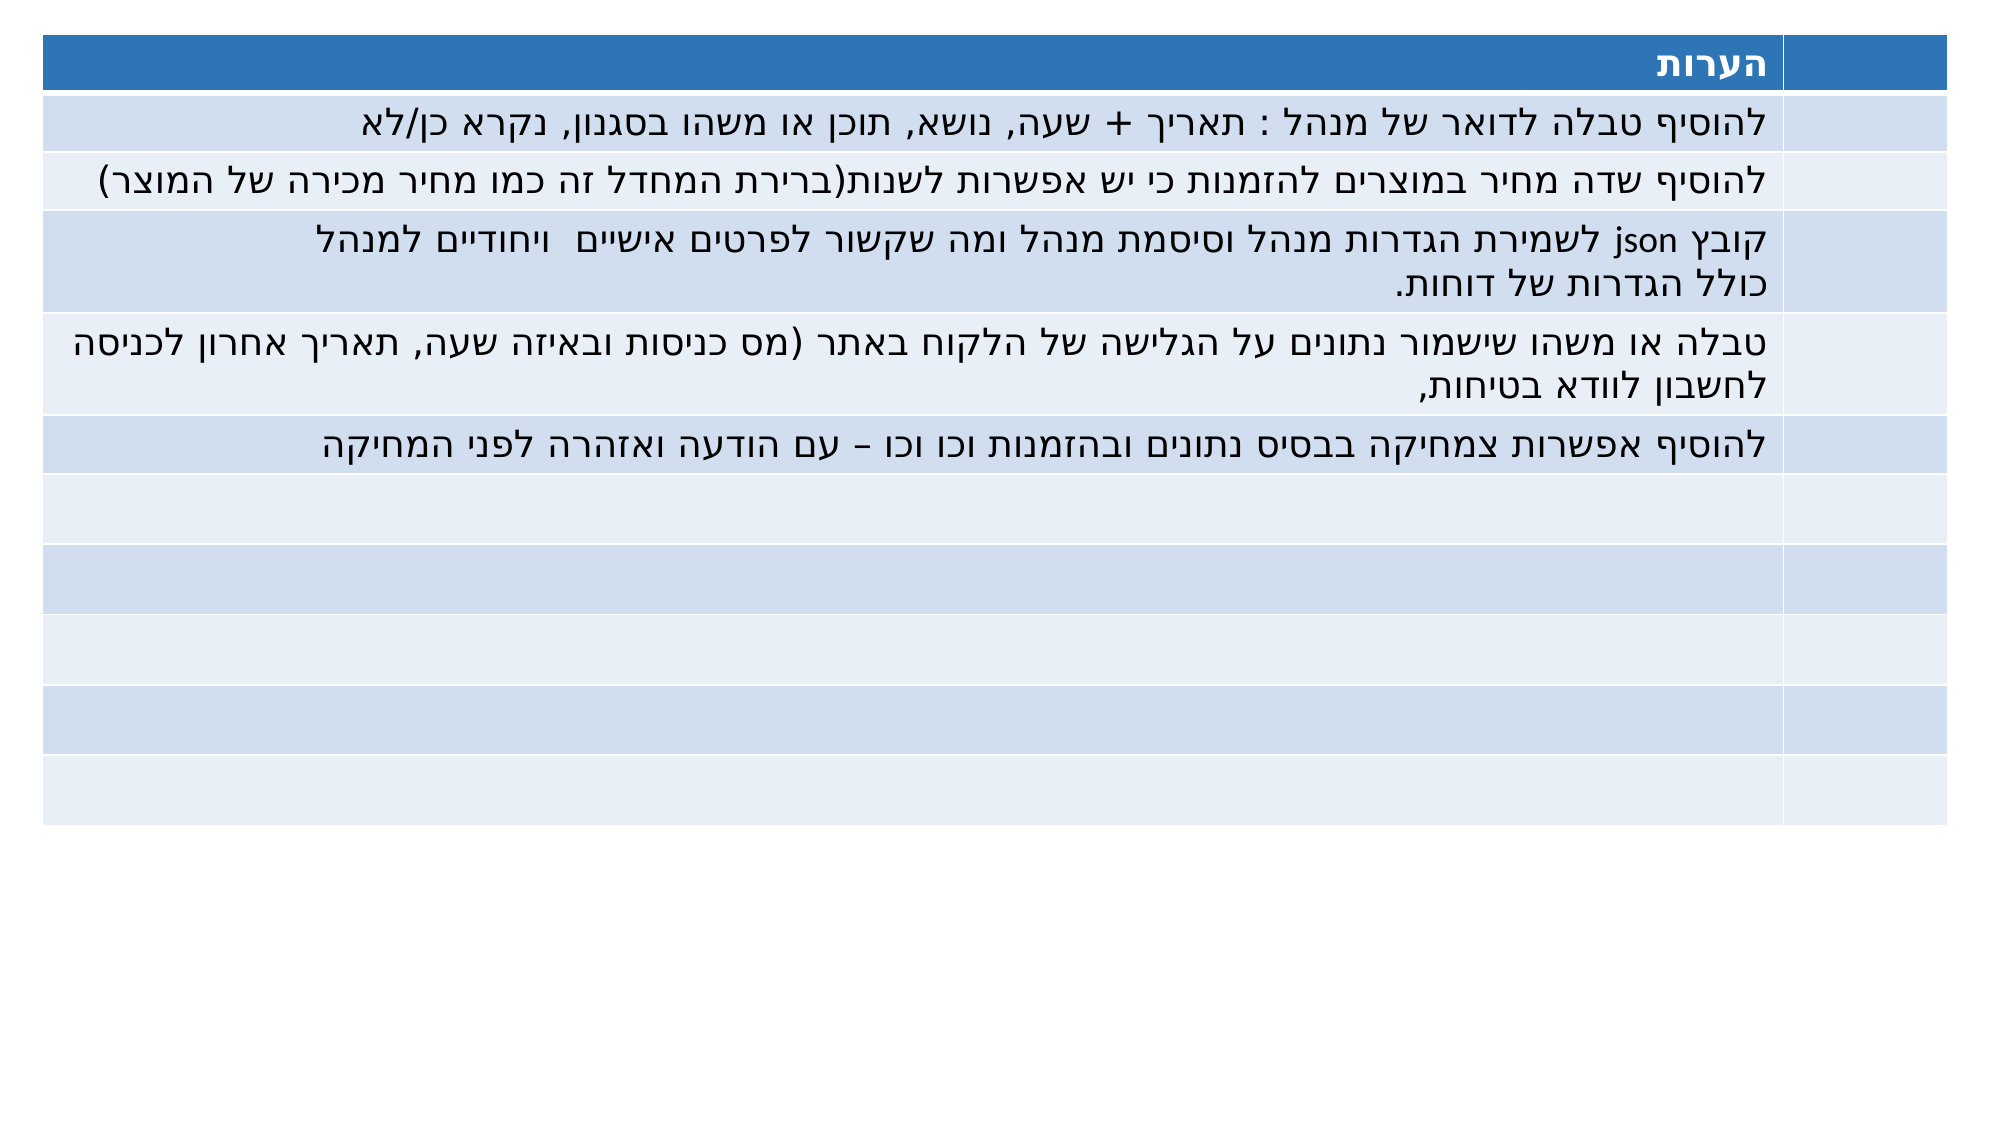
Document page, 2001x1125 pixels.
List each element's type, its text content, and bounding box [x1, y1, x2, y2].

table_cell [43, 756, 1783, 825]
table_cell להוסיף שדה מחיר במוצרים להזמנות כי יש אפשרות לשנות(ברירת המחדל זה כמו מחיר מכירה של המוצר) [43, 153, 1783, 209]
table_cell [1784, 416, 1947, 473]
table_cell [1784, 686, 1947, 754]
table_cell [1784, 475, 1947, 543]
table_cell [1784, 96, 1947, 151]
table_cell טבלה או משהו שישמור נתונים על הגלישה של הלקוח באתר (מס כניסות ובאיזה שעה, תאריך אחרון לכניסה לחשבון לוודא בטיחות, [43, 314, 1783, 414]
table_cell [1784, 545, 1947, 614]
table_header הערות [43, 35, 1783, 90]
table_cell [1784, 314, 1947, 414]
table_cell [1784, 211, 1947, 312]
table_cell [43, 475, 1783, 543]
table_cell קובץ json לשמירת הגדרות מנהל וסיסמת מנהל ומה שקשור לפרטים אישיים ויחודיים למנהל כולל הגדרות של דוחות. [43, 211, 1783, 312]
table_cell להוסיף טבלה לדואר של מנהל : תאריך + שעה, נושא, תוכן או משהו בסגנון, נקרא כן/לא [43, 96, 1783, 151]
table_cell [43, 686, 1783, 754]
table_cell [1784, 153, 1947, 209]
table_cell [43, 545, 1783, 614]
table_cell [43, 615, 1783, 684]
table_cell [1784, 615, 1947, 684]
table_cell להוסיף אפשרות צמחיקה בבסיס נתונים ובהזמנות וכו וכו – עם הודעה ואזהרה לפני המחיקה [43, 416, 1783, 473]
table_cell [1784, 756, 1947, 825]
table_header [1784, 35, 1947, 90]
